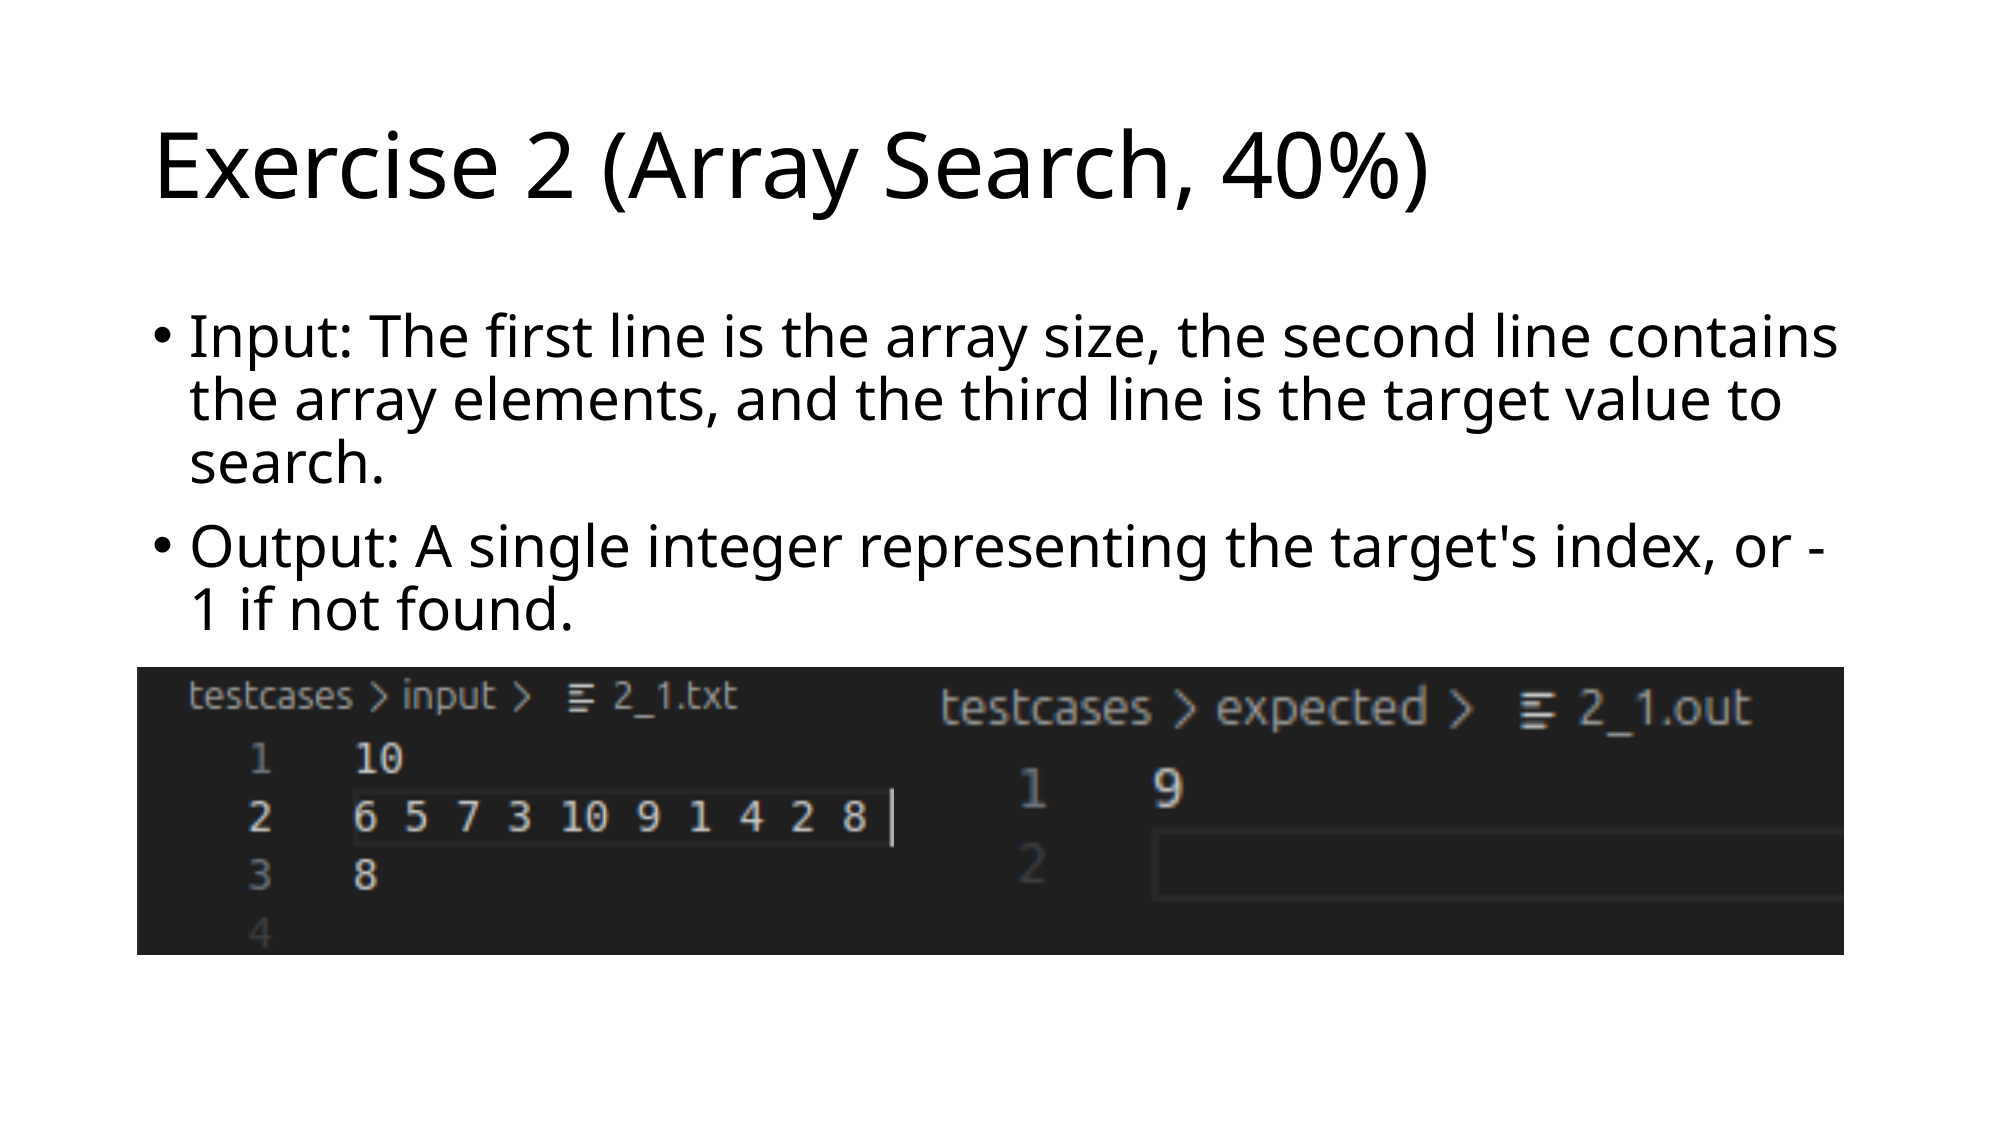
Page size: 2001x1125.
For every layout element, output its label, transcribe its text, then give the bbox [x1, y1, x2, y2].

picture [136, 667, 1845, 955]
title Exercise 2 (Array Search, 40%) [137, 59, 1863, 278]
list Input: The first line is the array size, the second line contains the array elements, and the third line is the target value to search. Output: A single integer representing the target's index, or -1 if not found. [137, 299, 1863, 1014]
